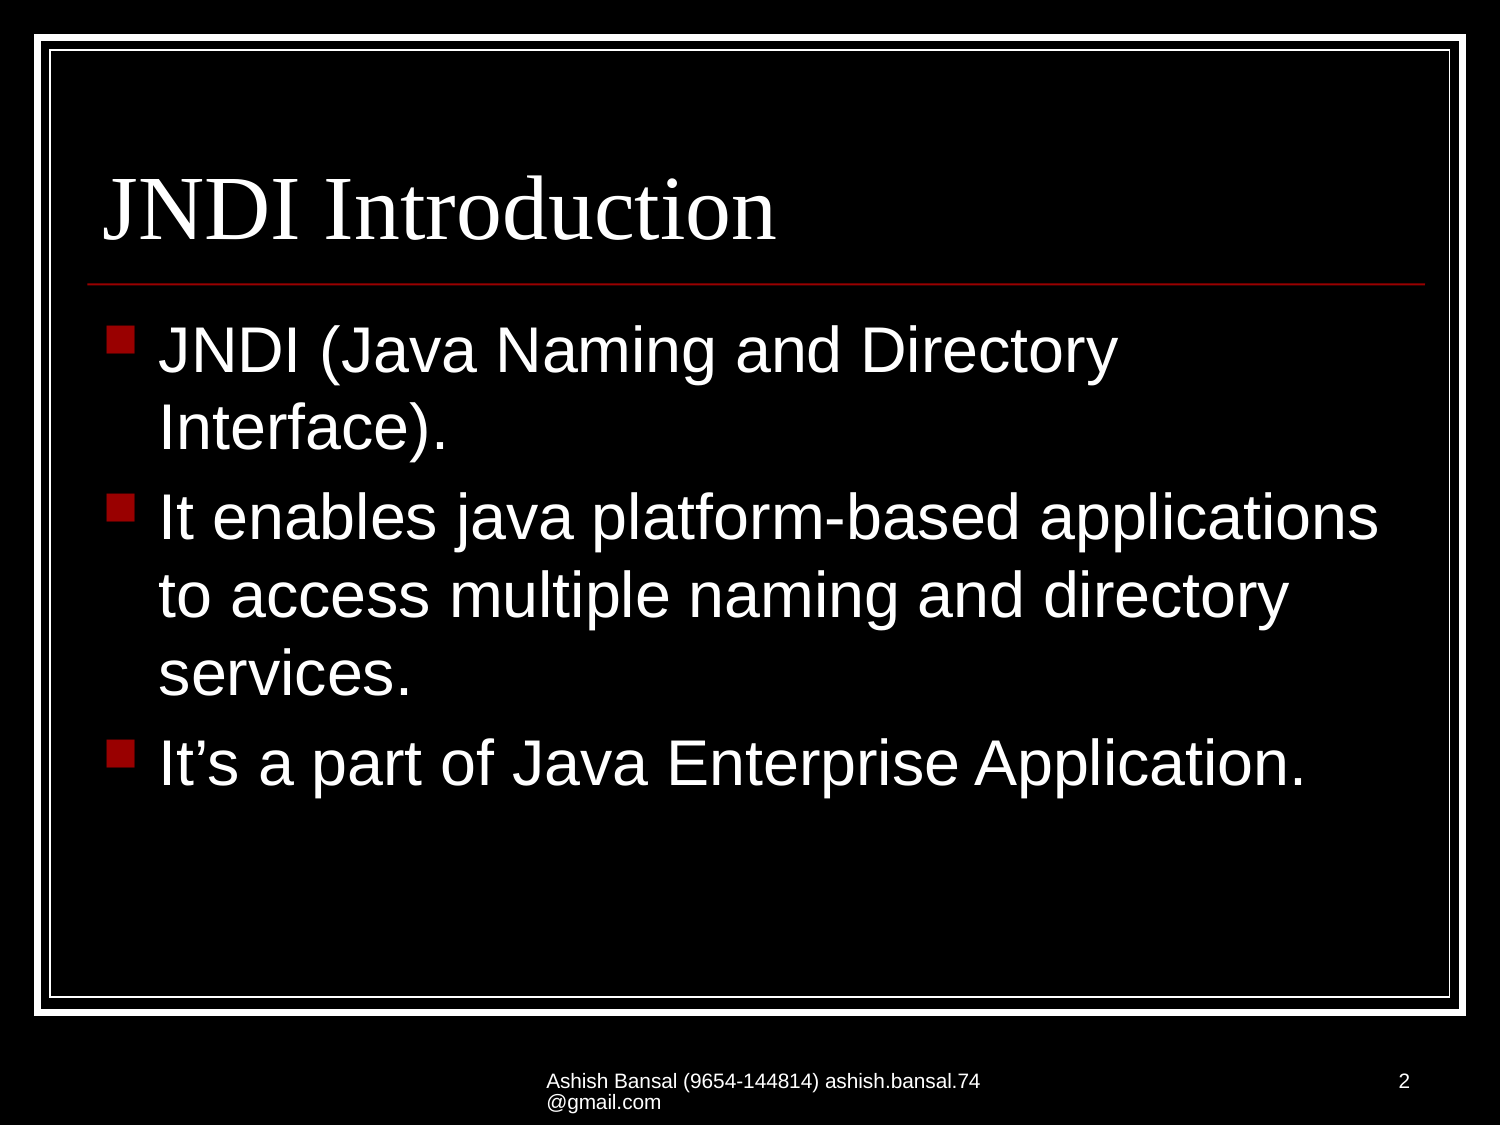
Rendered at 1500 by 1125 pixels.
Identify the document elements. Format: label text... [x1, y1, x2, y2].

list JNDI (Java Naming and Directory Interface). It enables java platform-based applications to access multiple naming and directory services. It’s a part of Java Enterprise Application. [87, 299, 1426, 963]
title JNDI Introduction [87, 77, 1426, 266]
footer Ashish Bansal (9654-144814) ashish.bansal.74@gmail.com [530, 1024, 1007, 1101]
slide_number 2 [1112, 1024, 1426, 1101]
